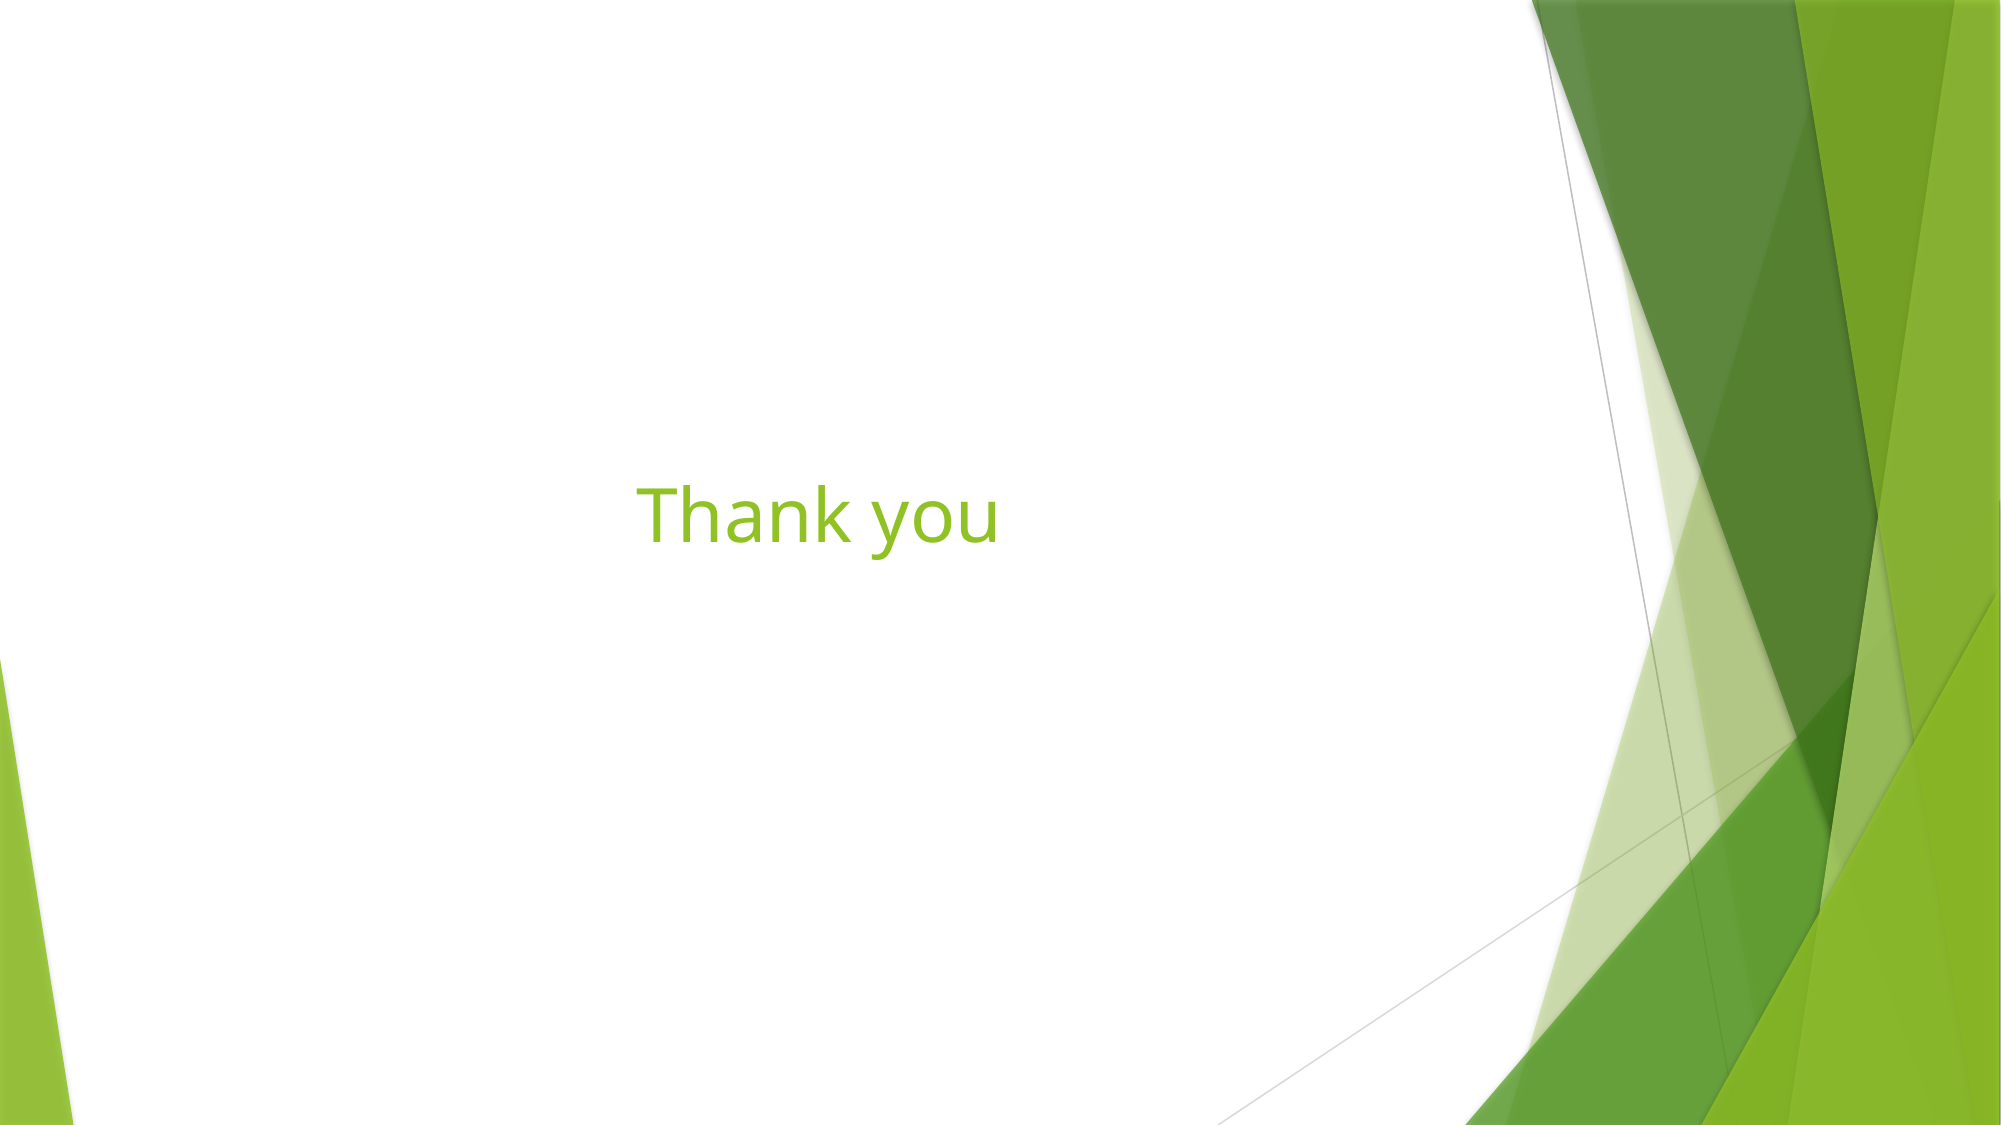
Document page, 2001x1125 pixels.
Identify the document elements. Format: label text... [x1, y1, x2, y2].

title Thank you [114, 459, 1525, 806]
